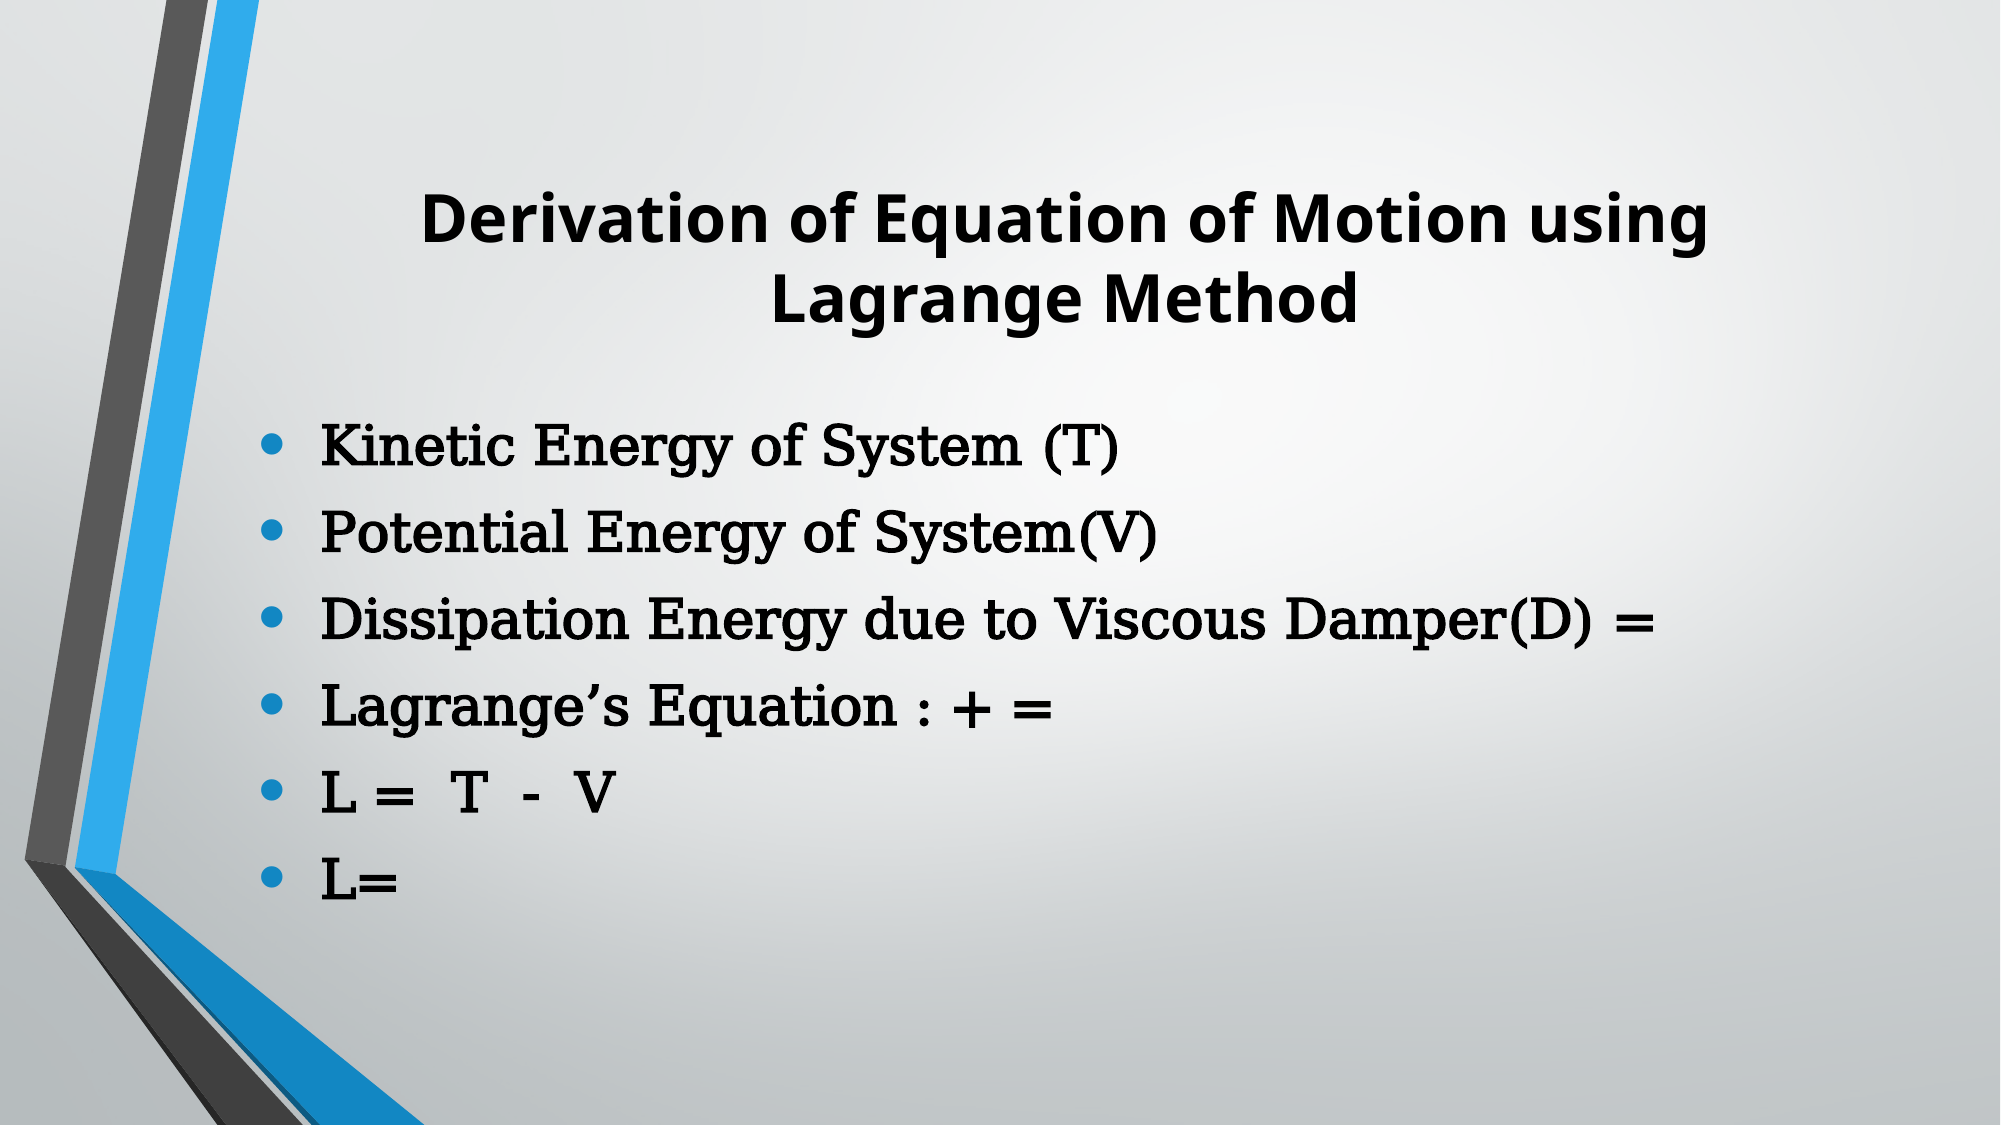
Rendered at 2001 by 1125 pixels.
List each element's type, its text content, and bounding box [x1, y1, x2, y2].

title Derivation of Equation of Motion using Lagrange Method [243, 112, 1887, 400]
